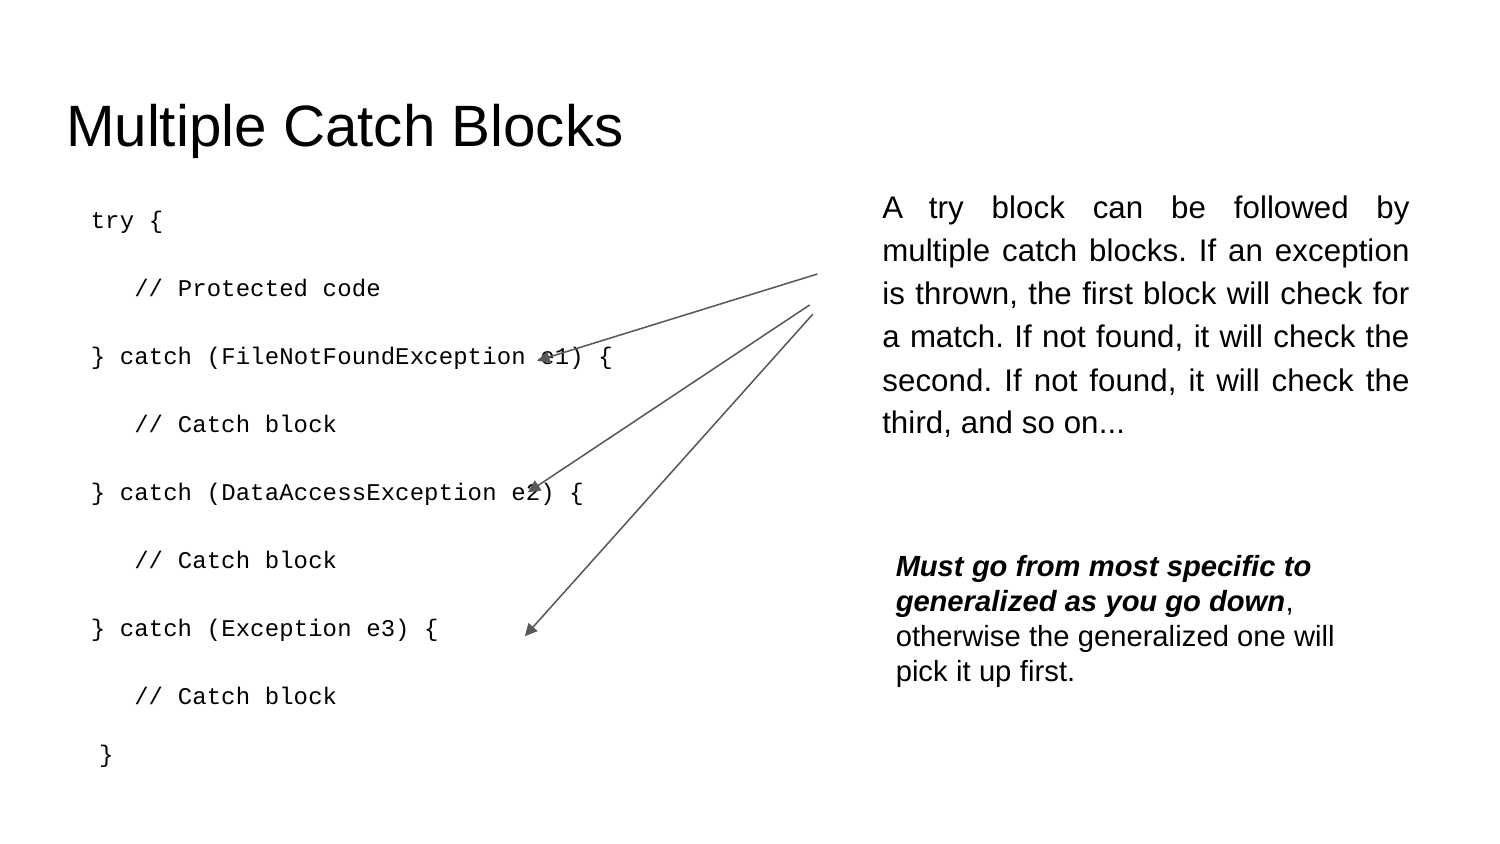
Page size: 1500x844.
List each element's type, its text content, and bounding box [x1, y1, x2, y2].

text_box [536, 273, 818, 321]
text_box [524, 314, 813, 637]
title Multiple Catch Blocks [51, 72, 1449, 167]
text_box Must go from most specific to generalized as you go down, otherwise the generalized one will pick it up first. [880, 532, 1378, 790]
text_box try { // Protected code } catch (FileNotFoundException e1) { // Catch block } catch (DataAccessException e2) { // Catch block } catch (Exception e3) { // Catch block } 6. Account acc = new Account(); [75, 174, 824, 737]
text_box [527, 304, 810, 312]
text_box A try block can be followed by multiple catch blocks. If an exception is thrown, the first block will check for a match. If not found, it will check the second. If not found, it will check the third, and so on... [863, 166, 1430, 640]
